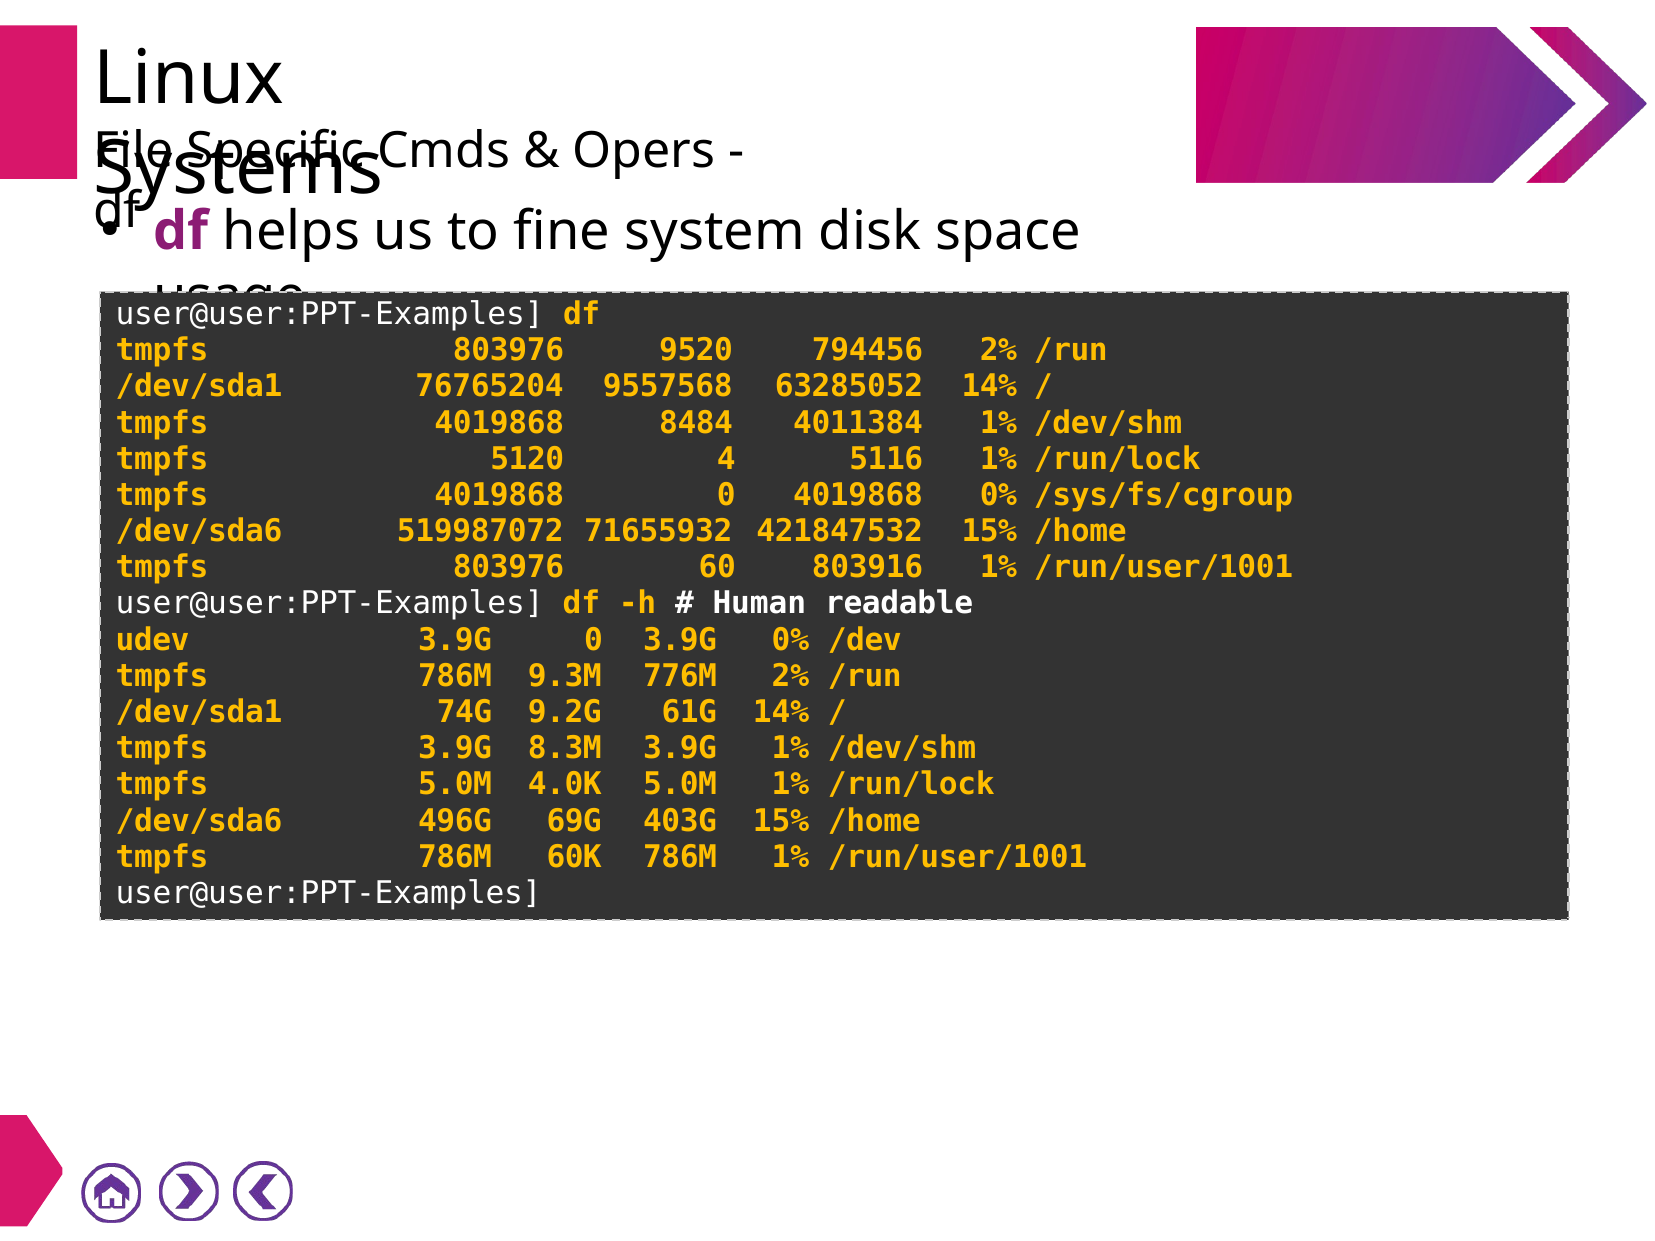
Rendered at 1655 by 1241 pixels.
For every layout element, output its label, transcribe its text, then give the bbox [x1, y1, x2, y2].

text_box ● [98, 209, 122, 241]
picture [80, 1163, 141, 1223]
text_box File Specific Cmds & Opers - df [91, 115, 792, 238]
picture [1196, 27, 1647, 183]
text_box df helps us to fine system disk space usage [151, 193, 1197, 289]
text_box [98, 290, 1570, 922]
picture [233, 1161, 293, 1222]
picture [159, 1161, 219, 1222]
title Linux Systems [91, 26, 564, 115]
